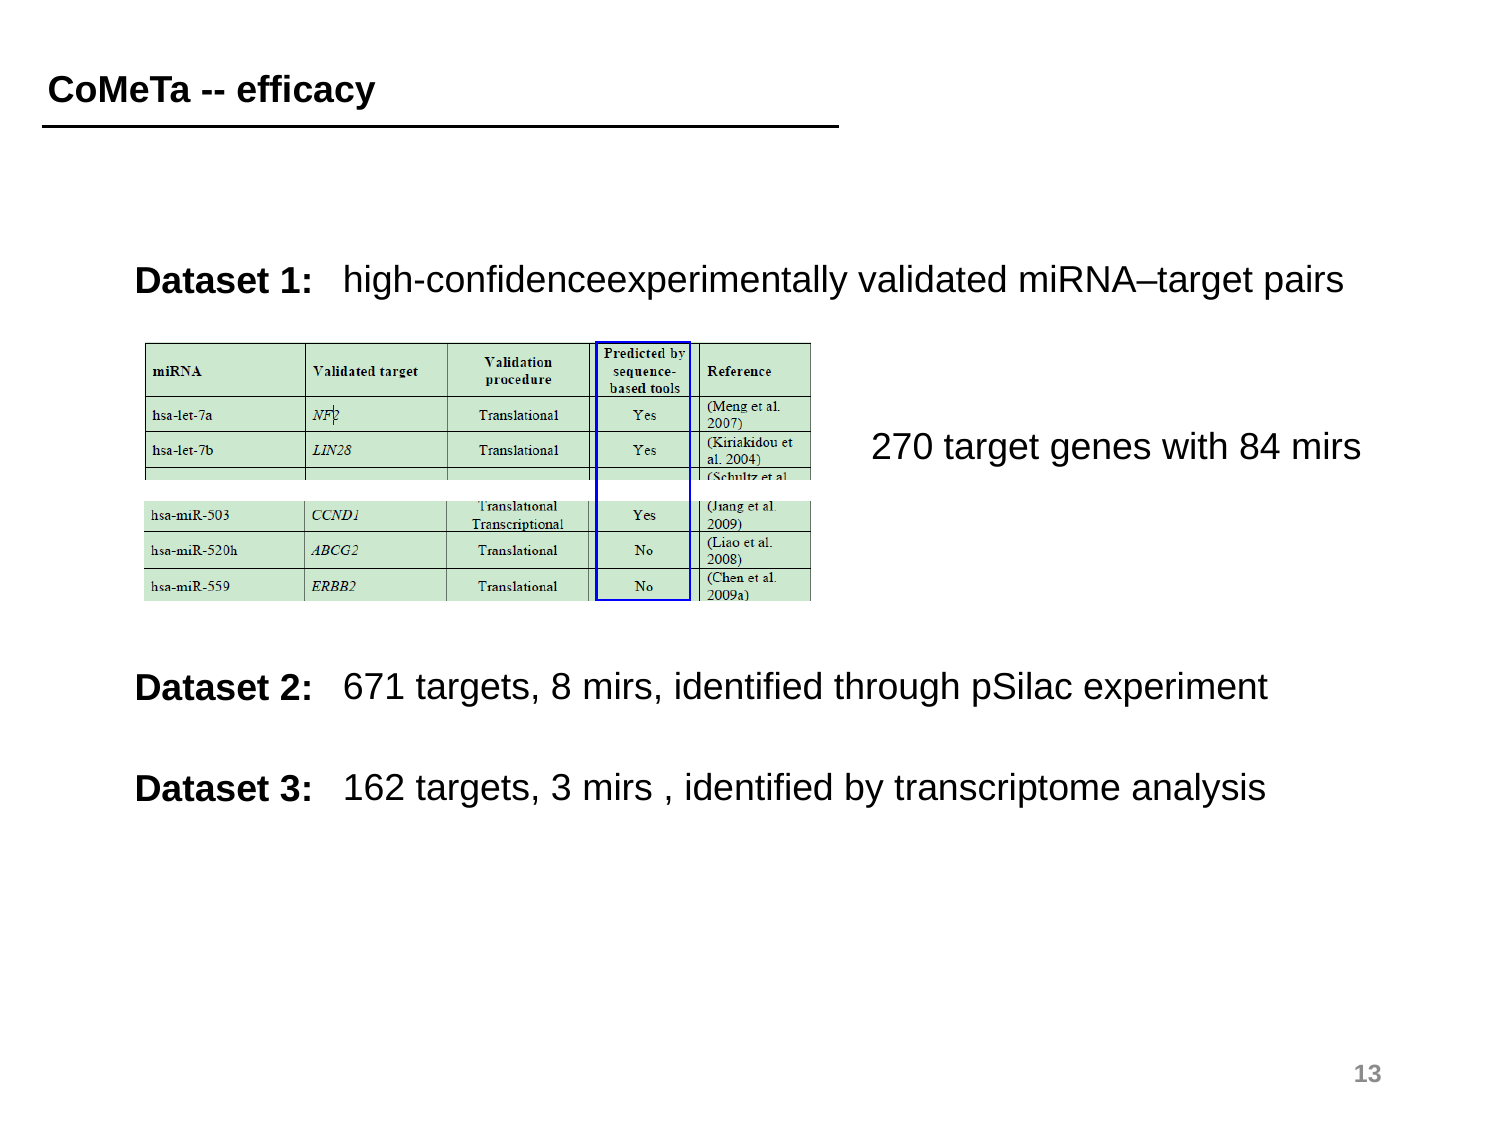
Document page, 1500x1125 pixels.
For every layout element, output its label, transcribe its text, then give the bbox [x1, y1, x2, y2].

text_box 162 targets, 3 mirs , identified by transcriptome analysis [328, 755, 1301, 816]
text_box CoMeTa -- efficacy [32, 57, 402, 118]
text_box 671 targets, 8 mirs, identified through pSilac experiment [328, 655, 1397, 715]
slide_number 13 [1059, 1042, 1397, 1103]
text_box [130, 247, 1397, 601]
text_box Dataset 2: [119, 655, 339, 716]
text_box Dataset 3: [119, 756, 328, 816]
